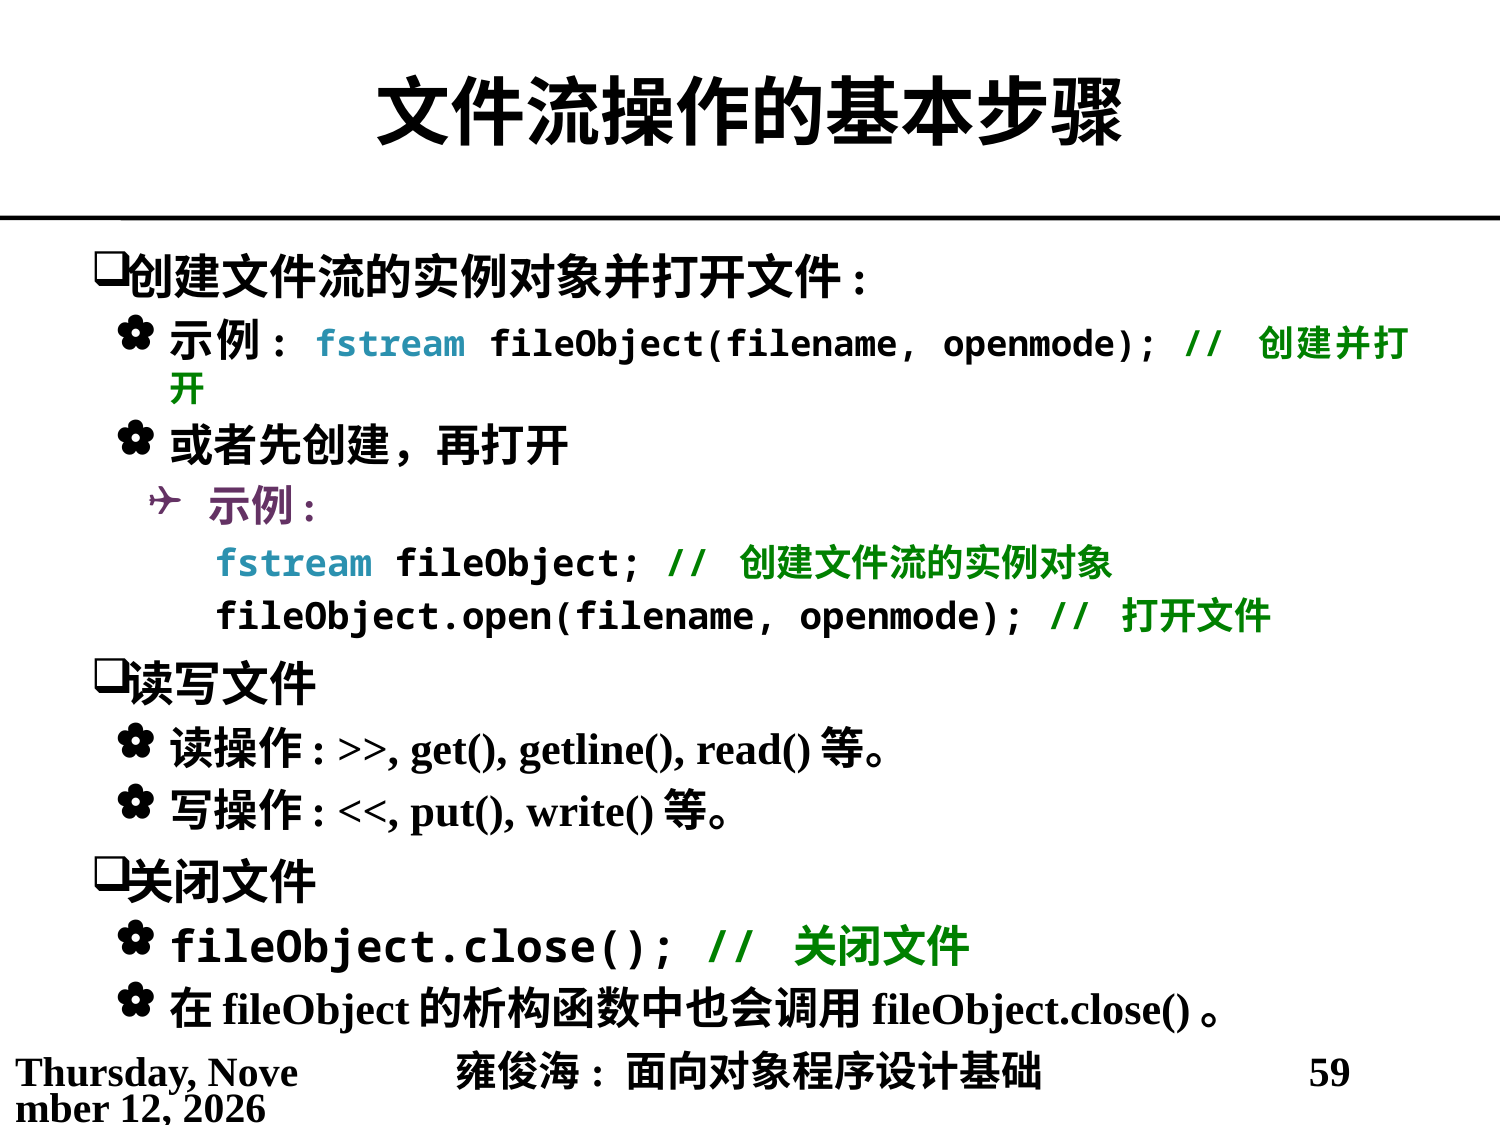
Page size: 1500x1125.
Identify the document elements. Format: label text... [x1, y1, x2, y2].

footer 雍俊海: 面向对象程序设计基础 [337, 1042, 1161, 1103]
list 创建文件流的实例对象并打开文件: 示例: fstream fileObject(filename, openmode); // 创建并打开 或者先创建，再打开 示例: fstream fileObject; // 创建文件流的实例对象 fileObject.open(filename, openmode); // 打开文件 读写文件 读操作: >>, get(), getline(), read()等。 写操作: <<, put(), write()等。 关闭文件 fileObject.close(); // 关闭文件 在fileObject的析构函数中也会调用fileObject.close()。 [75, 239, 1425, 1042]
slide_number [0, 1042, 337, 1103]
slide_number 59 [1161, 1042, 1499, 1103]
title 文件流操作的基本步骤 [0, 0, 1500, 217]
